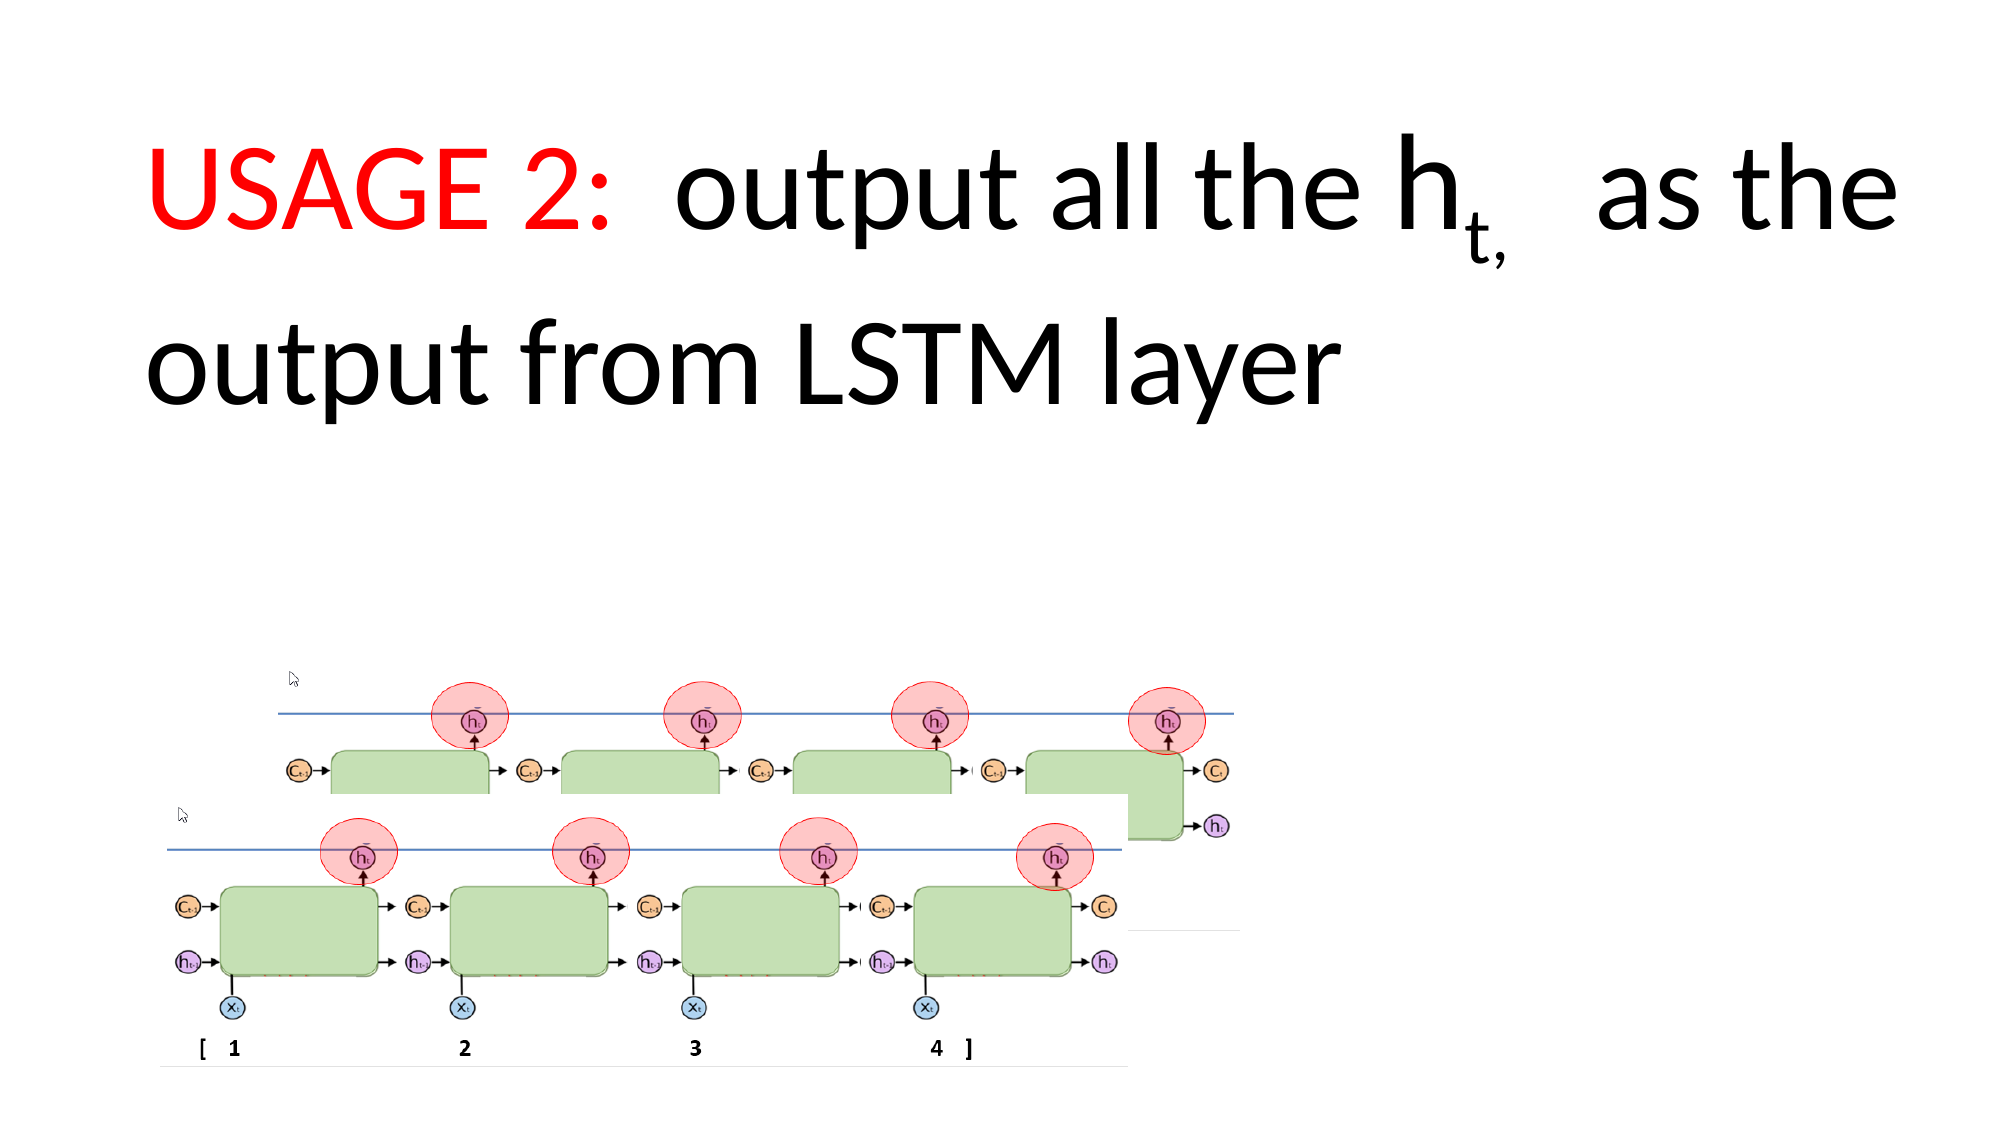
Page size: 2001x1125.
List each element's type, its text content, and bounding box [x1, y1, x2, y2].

text_box USAGE 2: output all the ht, as the output from LSTM layer [129, 84, 1947, 437]
picture [160, 658, 1240, 1067]
